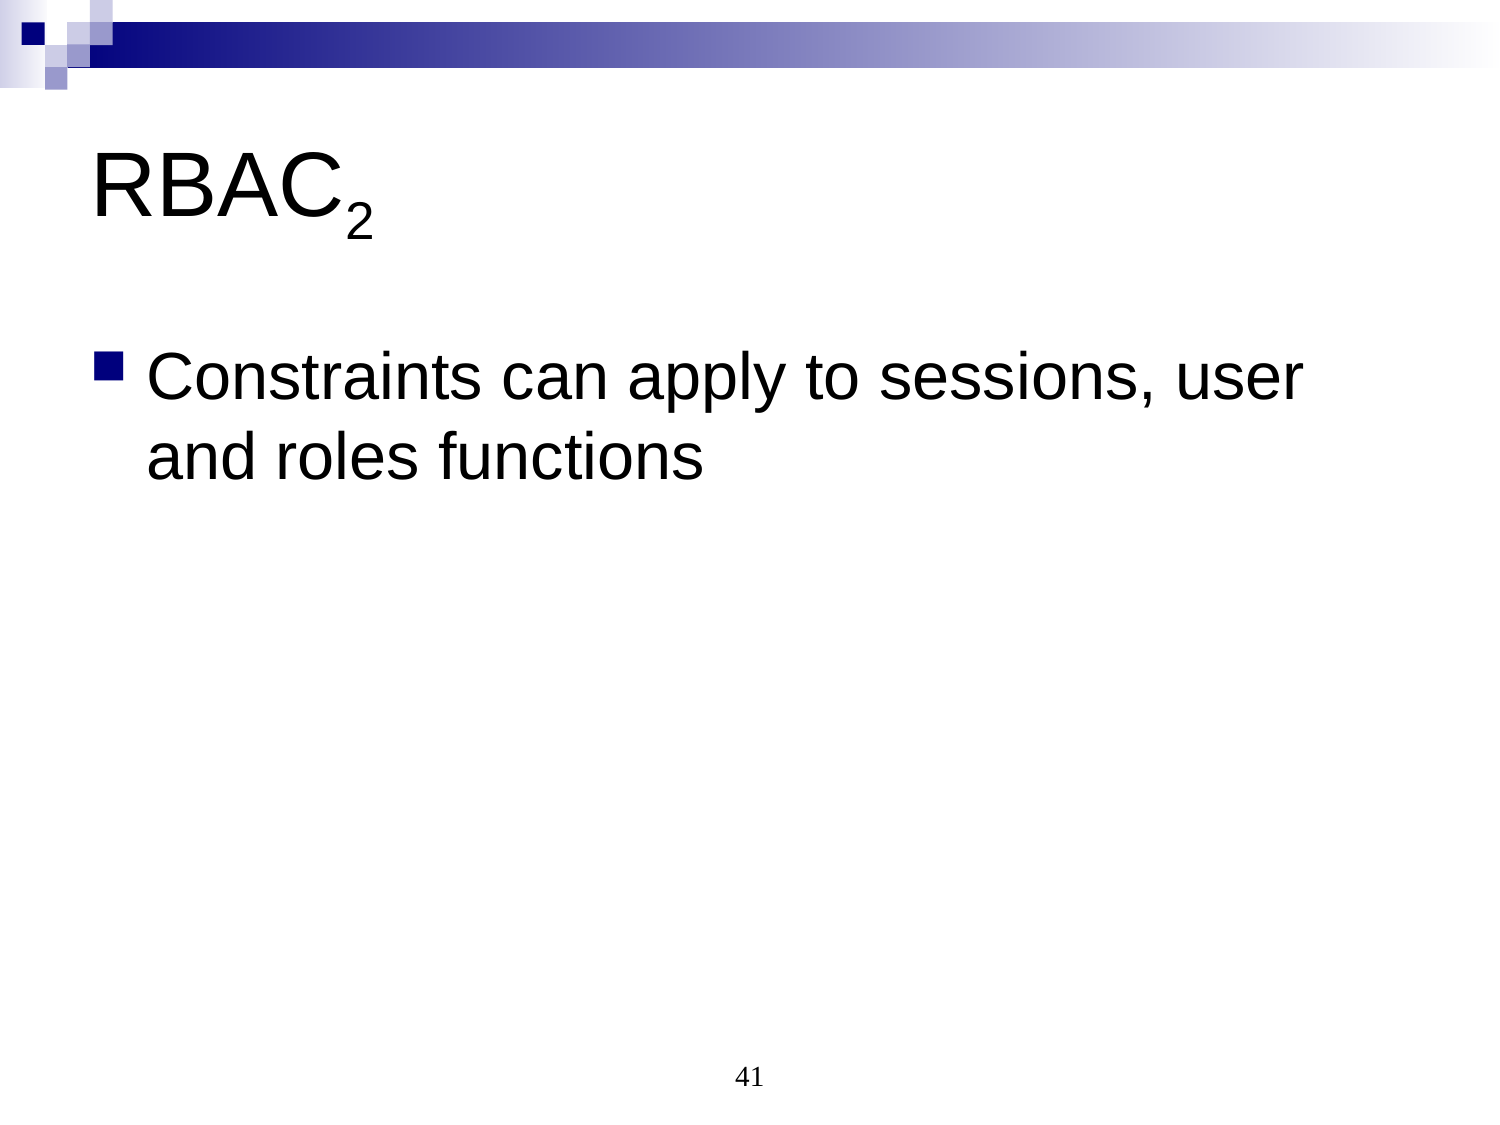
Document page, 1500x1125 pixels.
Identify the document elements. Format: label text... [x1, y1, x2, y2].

title RBAC2 [75, 75, 1425, 300]
slide_number 41 [512, 1024, 988, 1101]
list Constraints can apply to sessions, user and roles functions [75, 324, 1425, 963]
